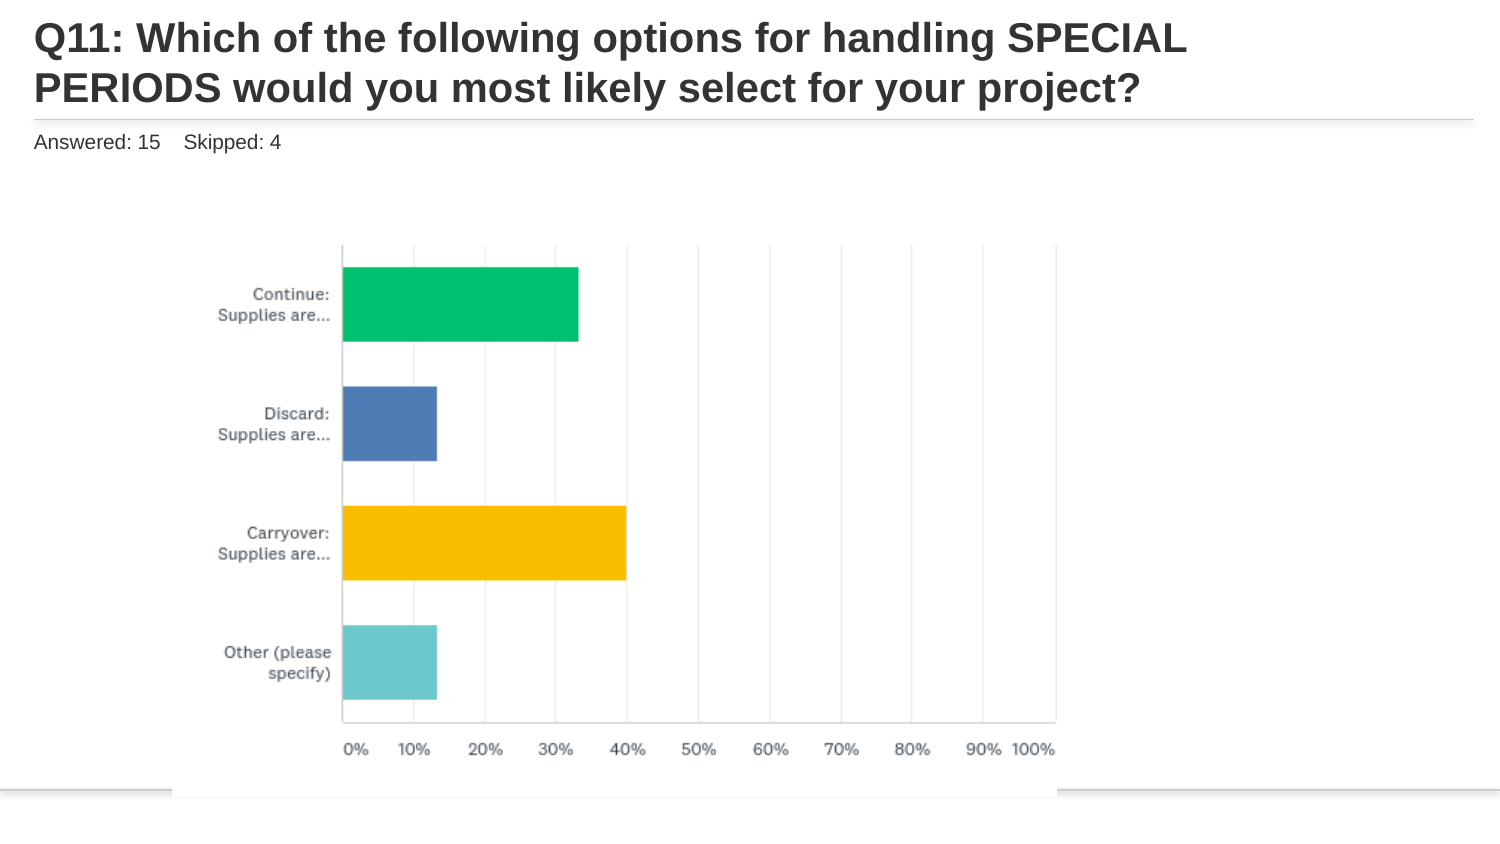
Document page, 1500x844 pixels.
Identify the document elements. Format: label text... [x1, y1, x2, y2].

title Q11: Which of the following options for handling SPECIAL PERIODS would you most likely select for your project? [18, 54, 1369, 119]
picture [171, 245, 1057, 797]
list Answered: 15 Skipped: 4 [18, 120, 894, 162]
